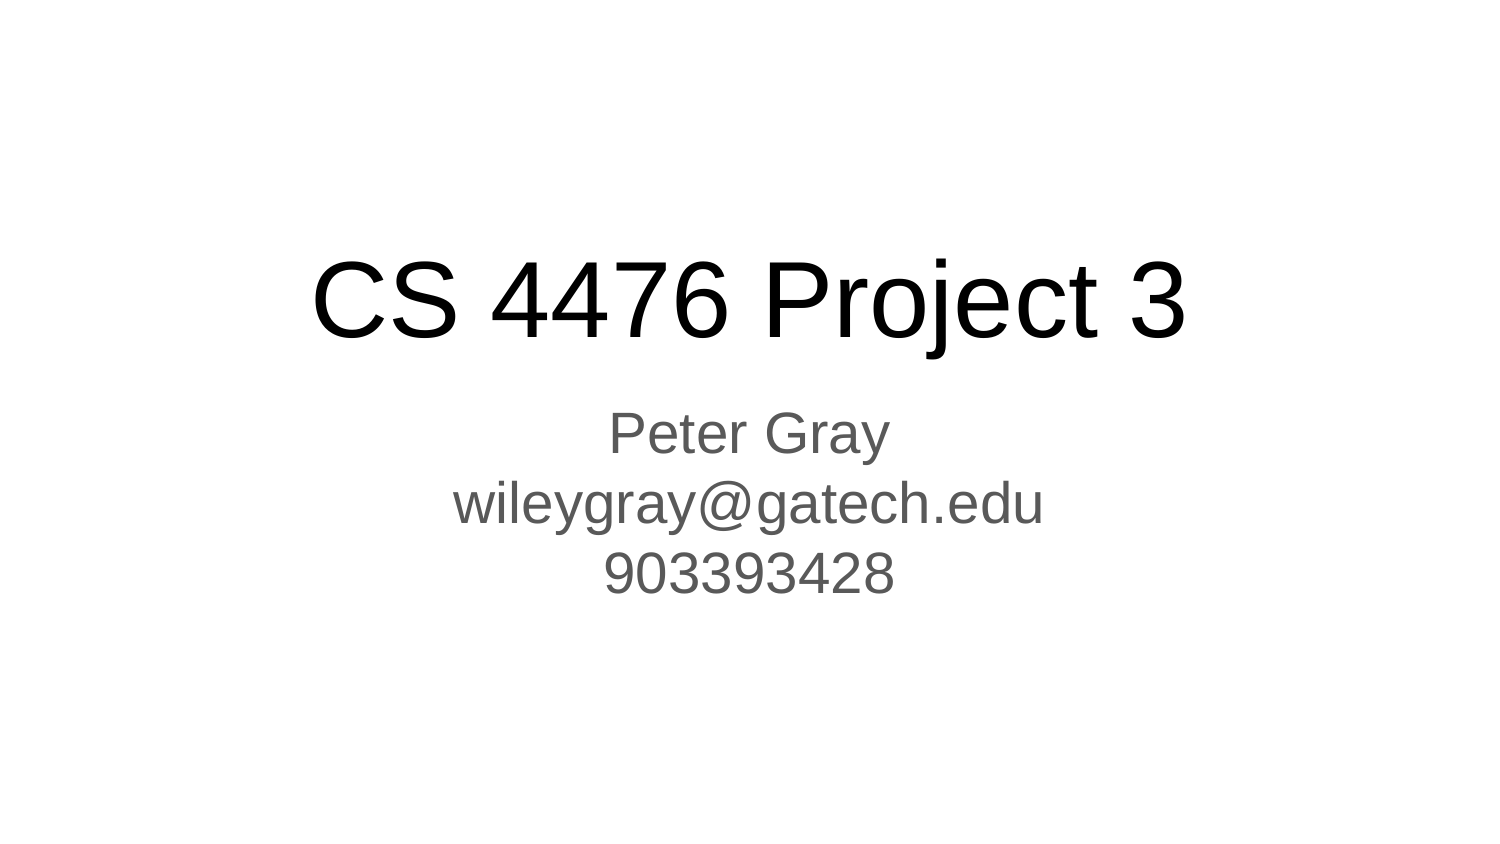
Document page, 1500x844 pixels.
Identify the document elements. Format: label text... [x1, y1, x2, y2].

text_box CS 4476 Project 3 [51, 37, 1449, 375]
text_box Peter Gray wileygray@gatech.edu 903393428 [51, 380, 1449, 676]
